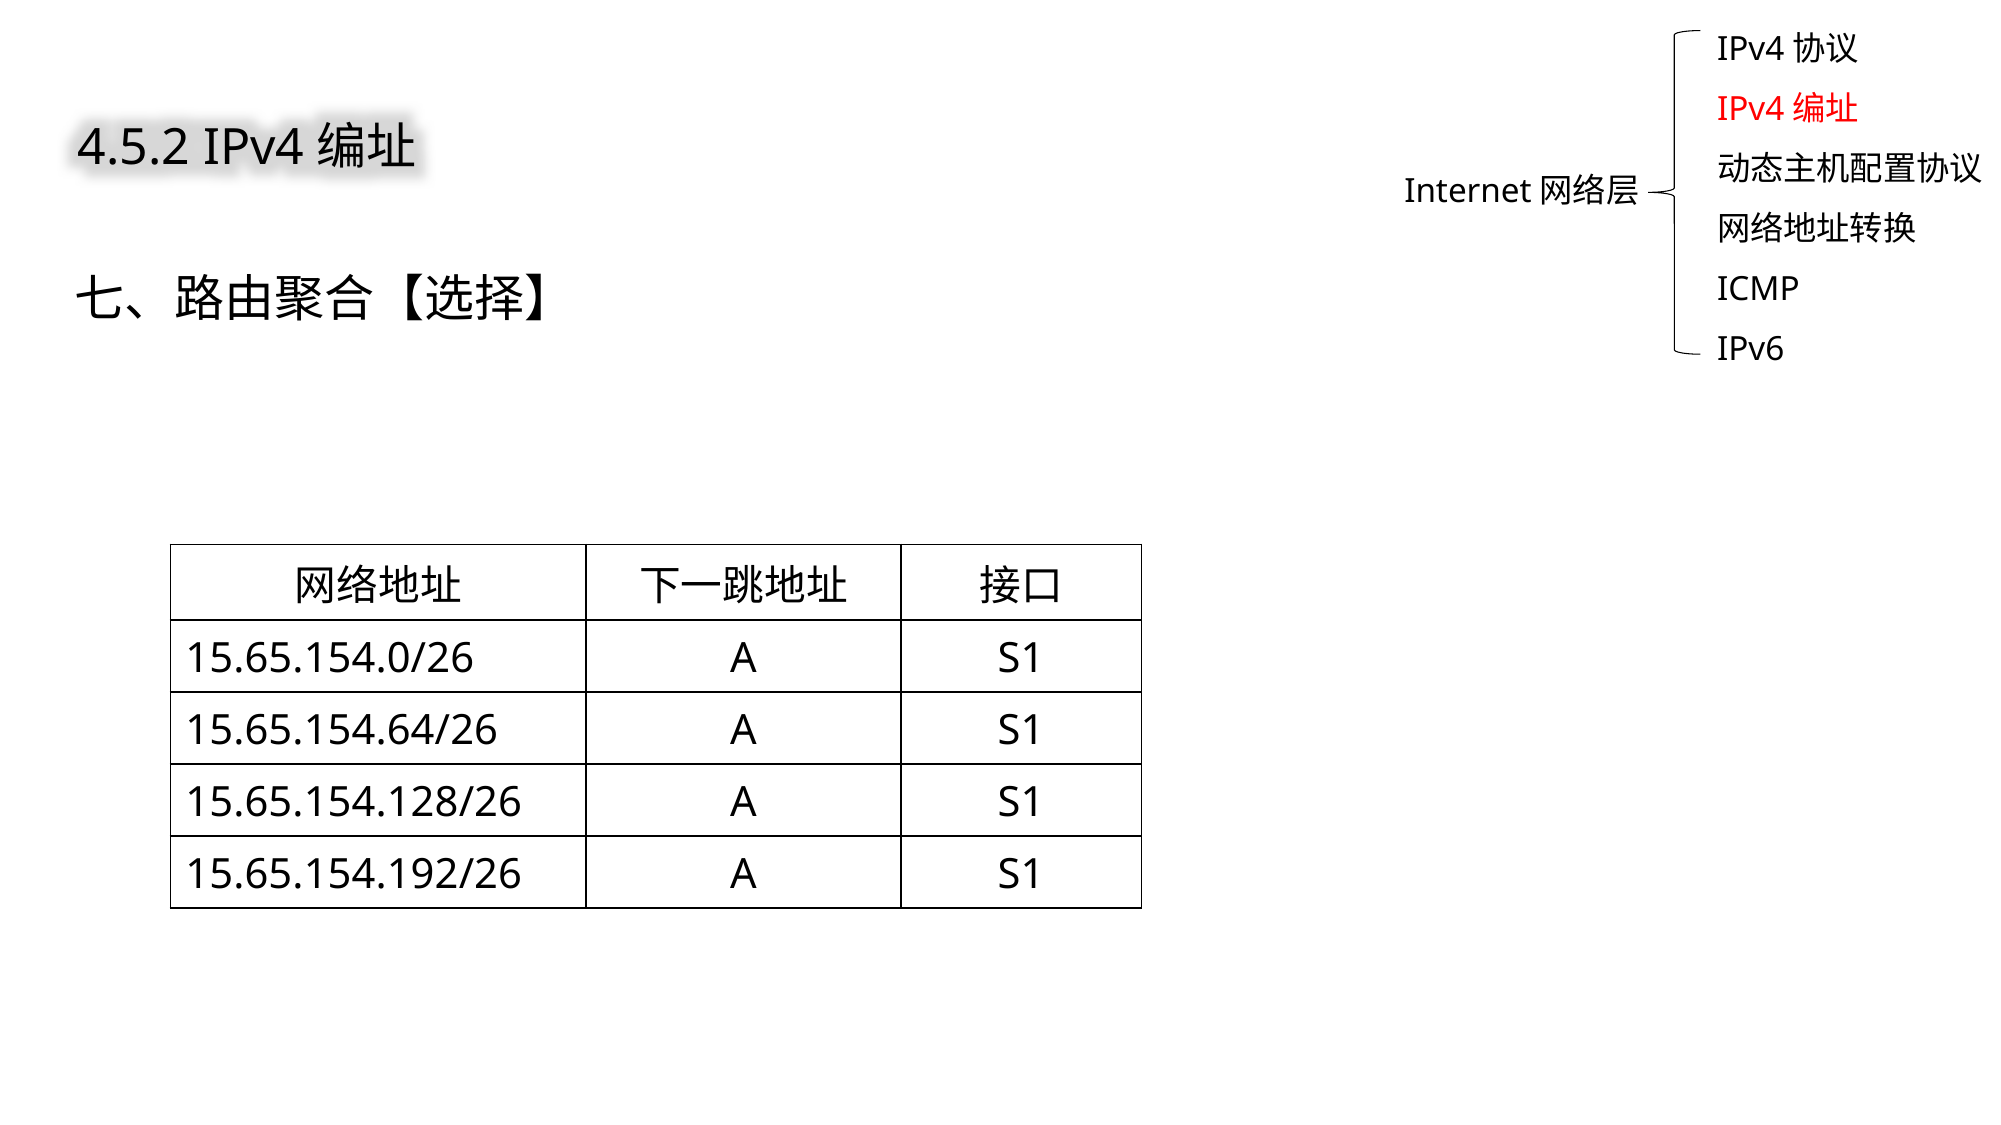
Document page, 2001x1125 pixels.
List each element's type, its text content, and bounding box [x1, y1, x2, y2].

table_cell 15.65.154.128/26 [171, 765, 585, 835]
table_header 网络地址 [171, 545, 585, 619]
table_header 下一跳地址 [587, 545, 900, 619]
table_cell 15.65.154.0/26 [171, 621, 585, 691]
table_cell S1 [902, 837, 1141, 907]
text_box [1655, 29, 1701, 355]
table_cell A [587, 621, 900, 691]
table_cell 15.65.154.64/26 [171, 693, 585, 763]
text_box Internet网络层 [1389, 161, 1655, 217]
table_cell A [587, 765, 900, 835]
text_box 4.5.2 IPv4编址 [59, 51, 1072, 208]
table_cell S1 [902, 693, 1141, 763]
text_box 七、路由聚合【选择】 [59, 229, 1489, 335]
table_cell A [587, 693, 900, 763]
table_cell S1 [902, 621, 1141, 691]
table_cell A [587, 837, 900, 907]
table_header 接口 [902, 545, 1141, 619]
table_cell 15.65.154.192/26 [171, 837, 585, 907]
text_box IPv4协议 IPv4编址 动态主机配置协议 网络地址转换 ICMP IPv6 [1702, 0, 1998, 374]
table_cell S1 [902, 765, 1141, 835]
